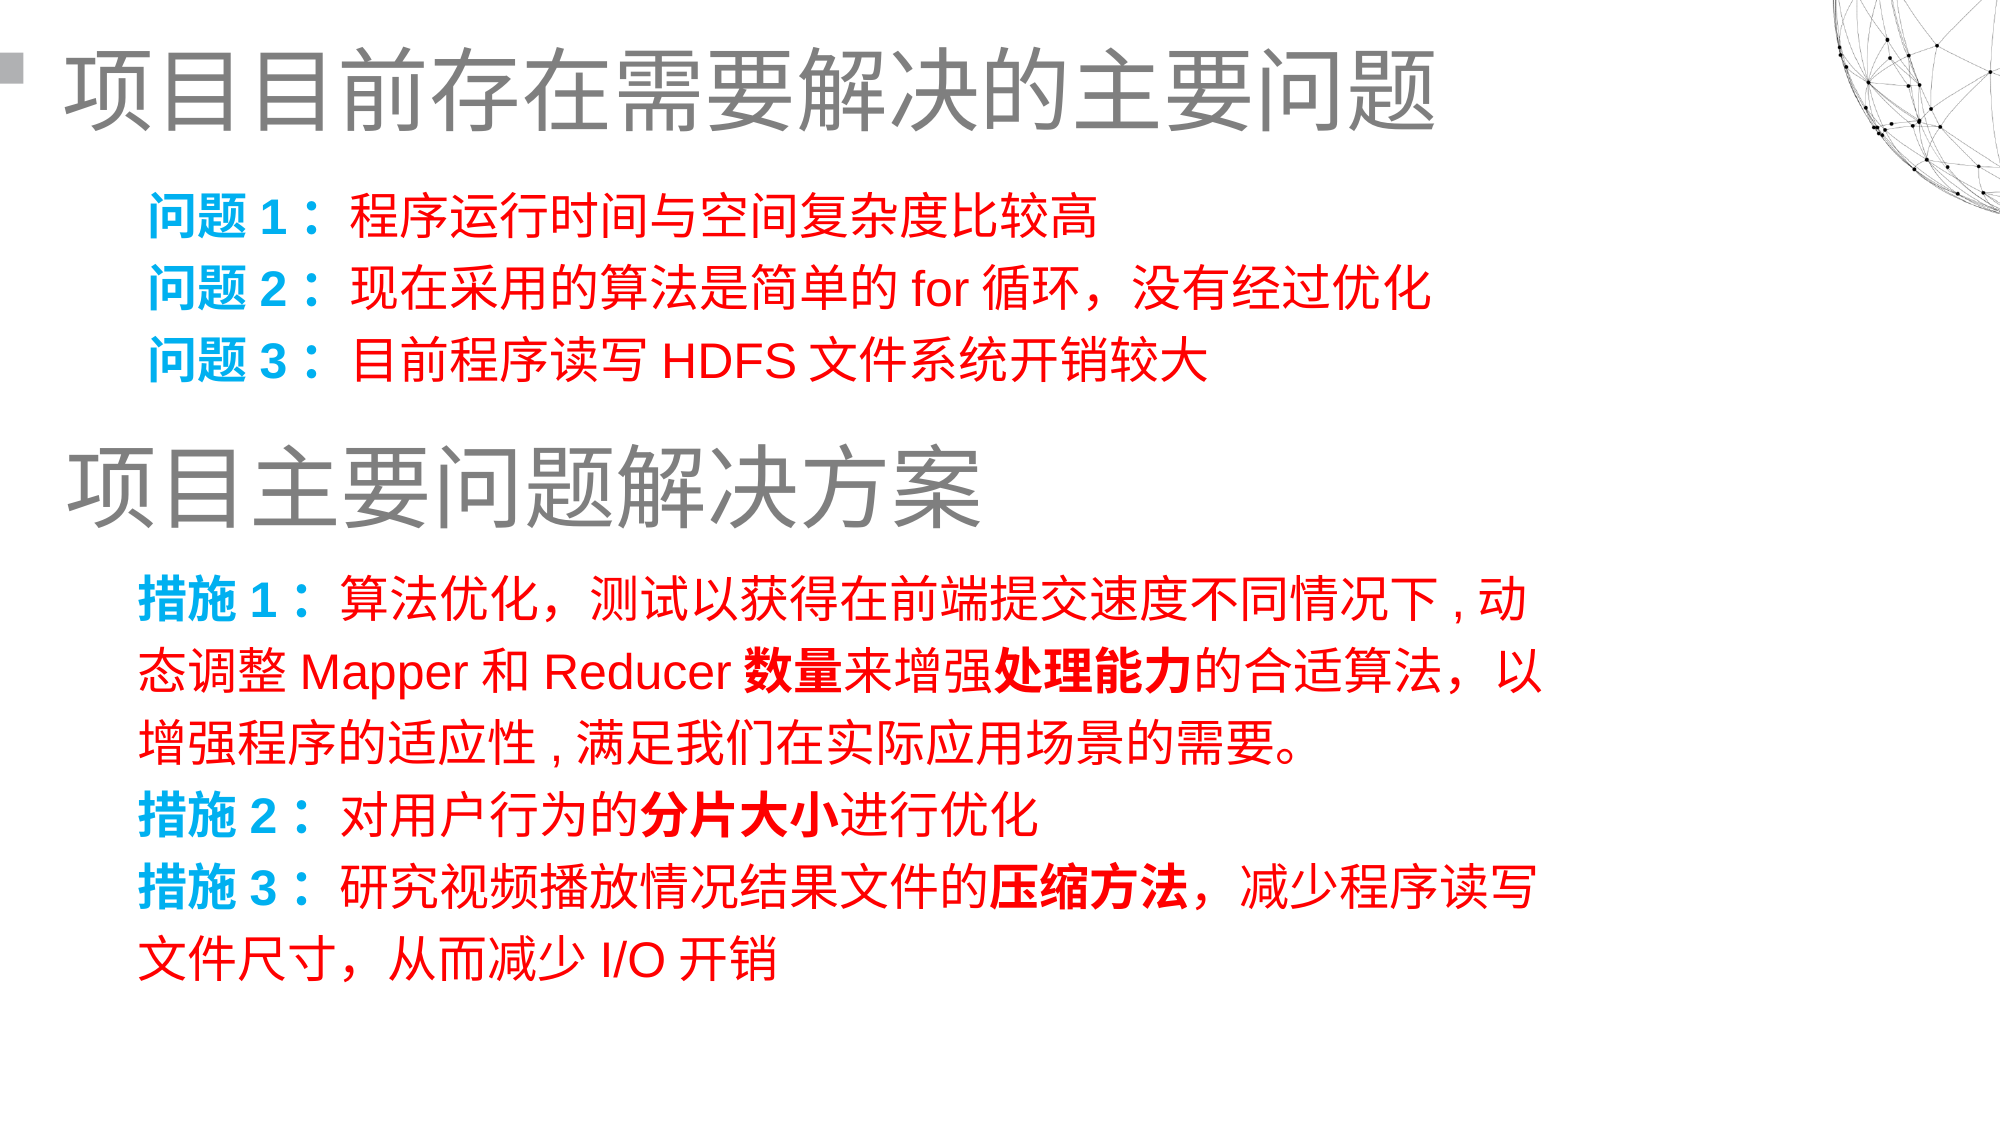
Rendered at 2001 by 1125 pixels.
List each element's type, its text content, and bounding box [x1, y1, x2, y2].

text_box 项目主要问题解决方案 [51, 422, 999, 547]
text_box 问题1：程序运行时间与空间复杂度比较高 问题2：现在采用的算法是简单的for循环，没有经过优化 问题3：目前程序读写HDFS文件系统开销较大 [132, 165, 1568, 397]
text_box [0, 52, 24, 85]
picture [711, 0, 2000, 725]
text_box 措施1：算法优化，测试以获得在前端提交速度不同情况下,动态调整Mapper和Reducer数量来增强处理能力的合适算法，以增强程序的适应性,满足我们在实际应用场景的需要。 措施2：对用户行为的分片大小进行优化 措施3：研究视频播放情况结果文件的压缩方法，减少程序读写文件尺寸，从而减少I/O开销 [122, 548, 1577, 995]
text_box 项目目前存在需要解决的主要问题 [47, 25, 1454, 150]
